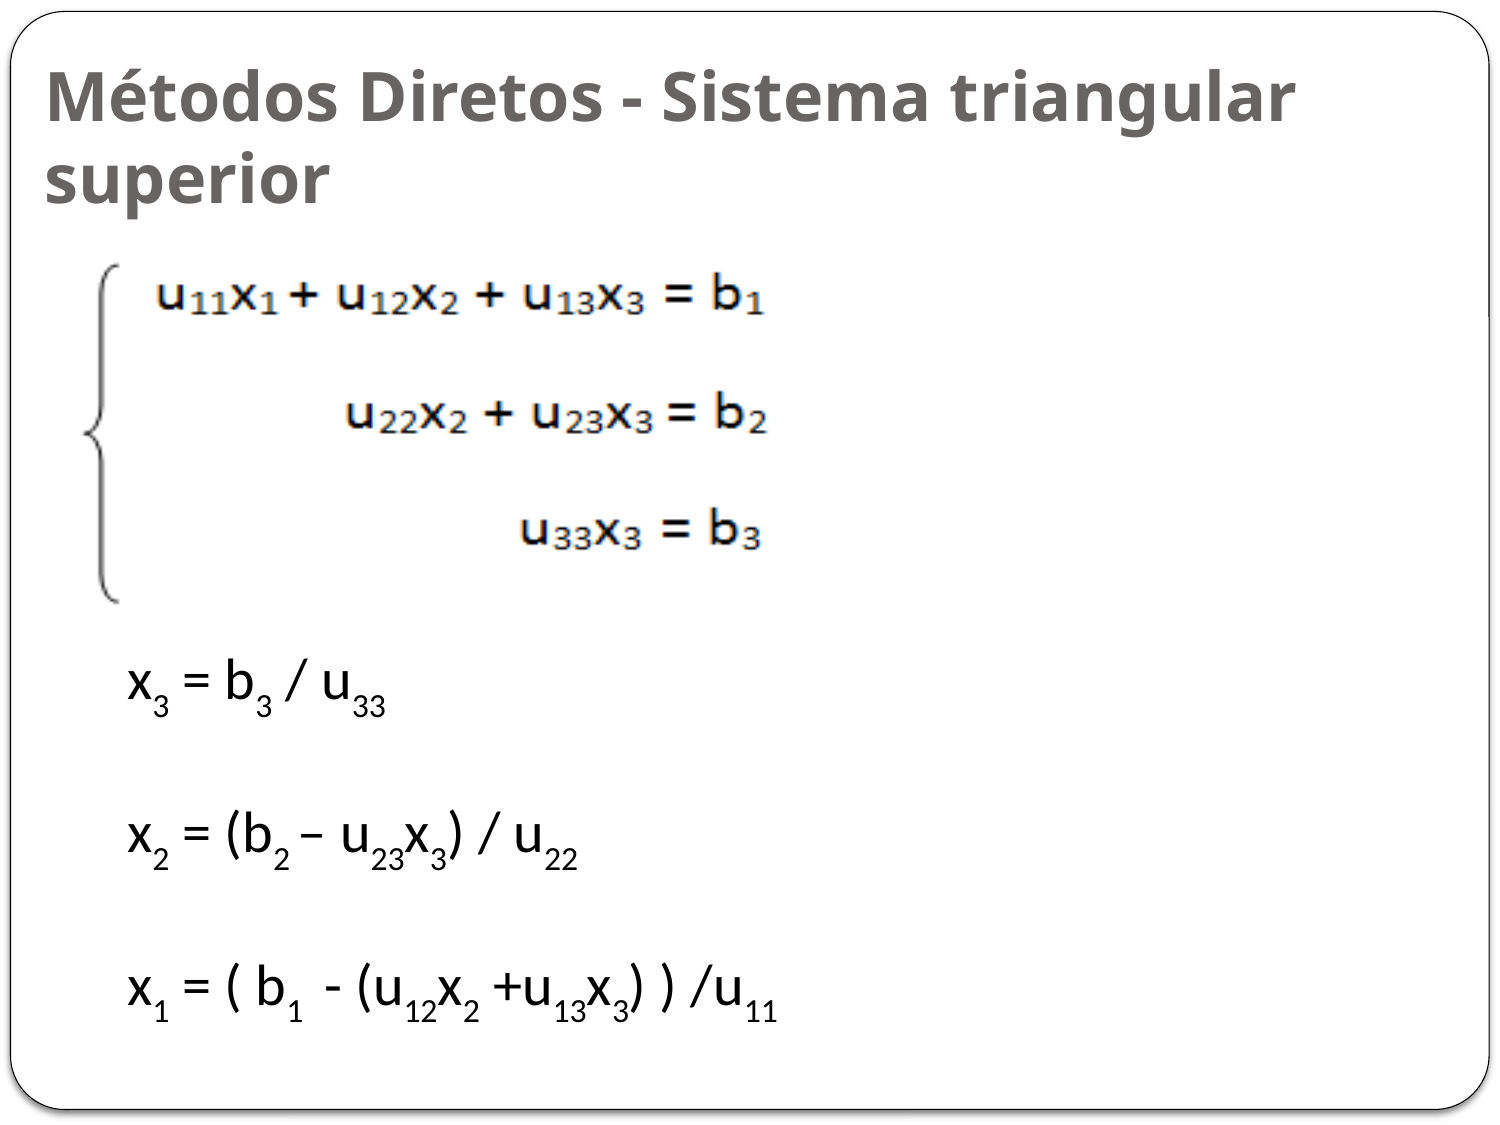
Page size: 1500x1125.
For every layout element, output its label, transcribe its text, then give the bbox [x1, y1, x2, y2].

text_box x3 = b3 / u33 x2 = (b2 – u23x3) / u22 x1 = ( b1 - (u12x2 +u13x3) ) /u11 [112, 634, 904, 1120]
title Métodos Diretos - Sistema triangular superior [29, 45, 1471, 233]
picture [52, 231, 822, 622]
